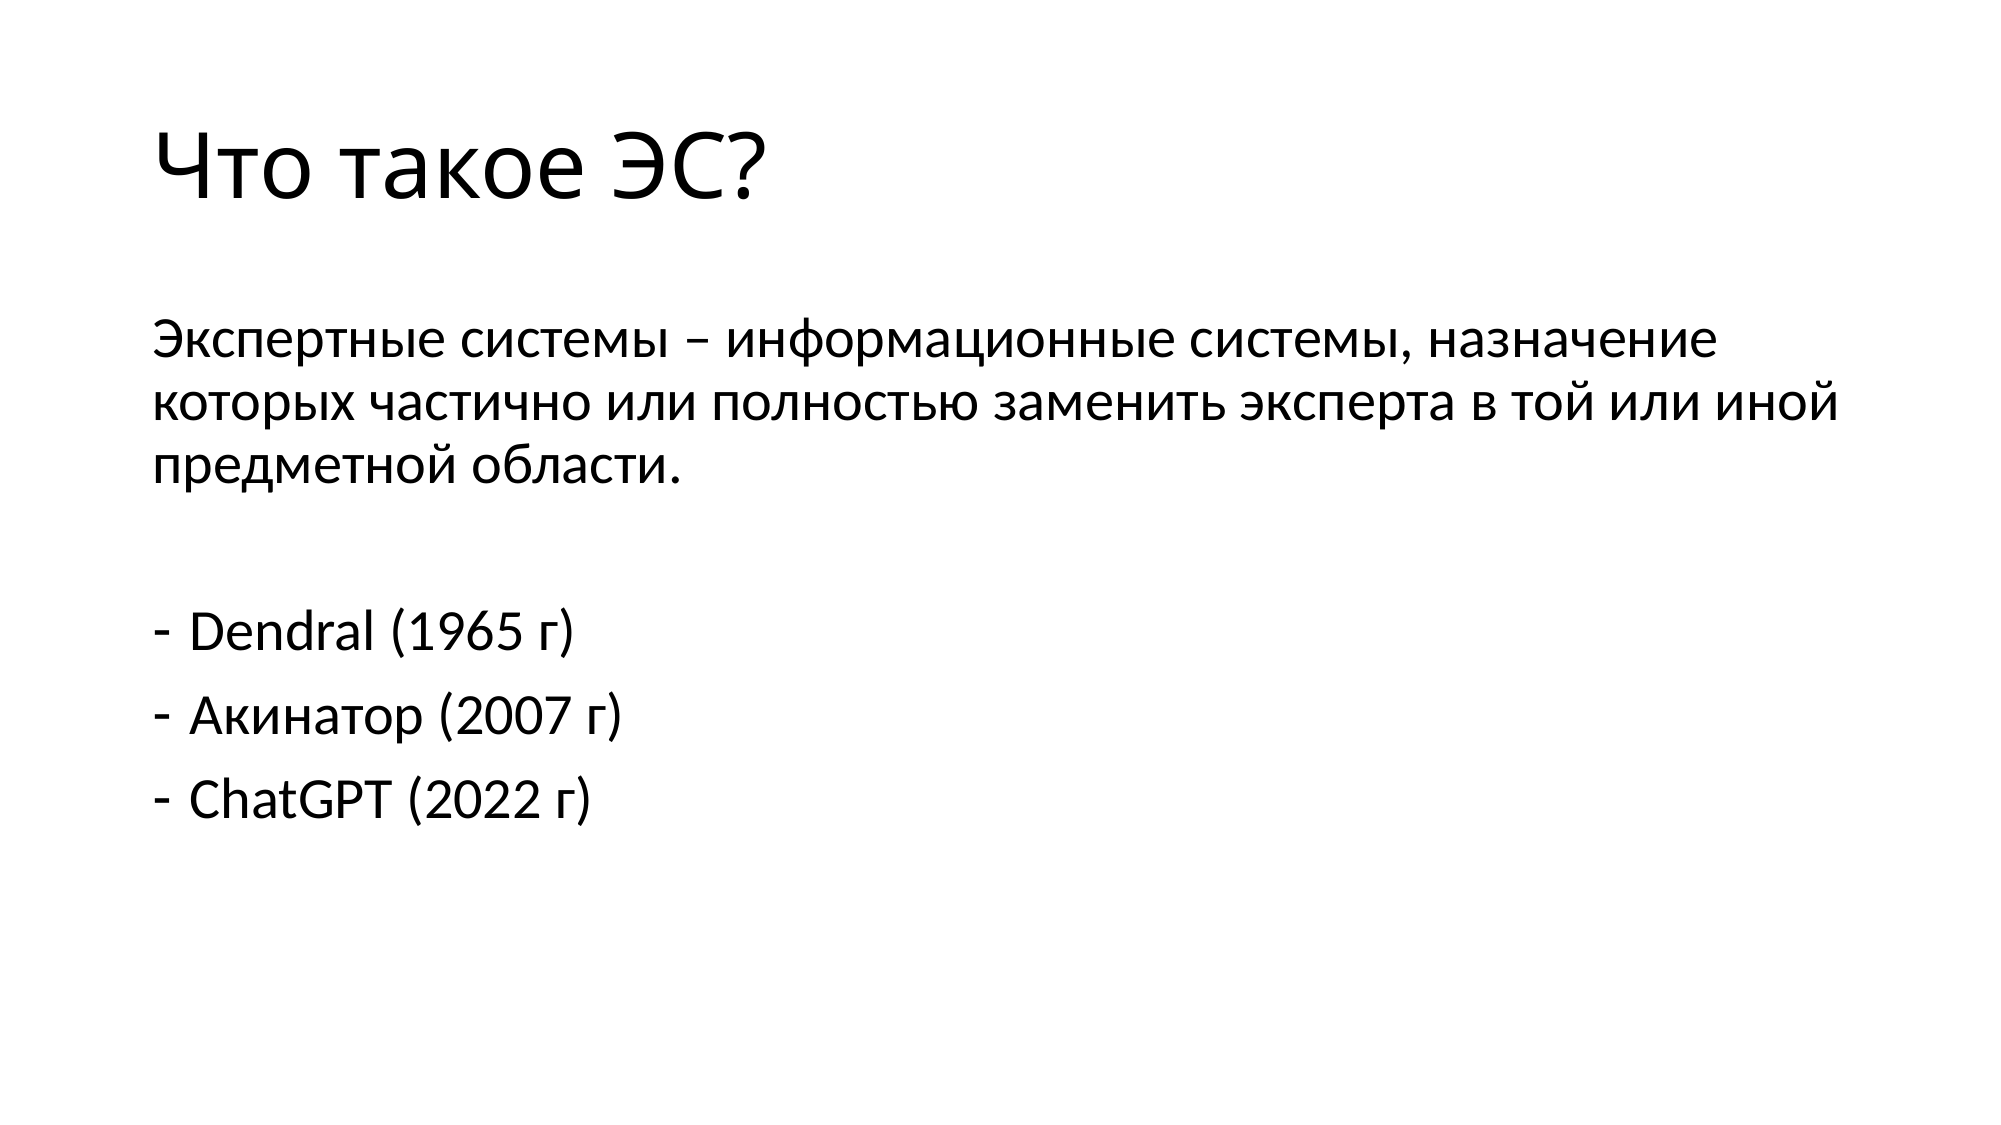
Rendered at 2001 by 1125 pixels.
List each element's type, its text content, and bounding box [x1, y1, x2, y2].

list Экспертные системы – информационные системы, назначение которых частично или полностью заменить эксперта в той или иной предметной области. Dendral (1965 г) Акинатор (2007 г) ChatGPT (2022 г) [137, 299, 1863, 1014]
title Что такое ЭС? [137, 59, 1863, 278]
